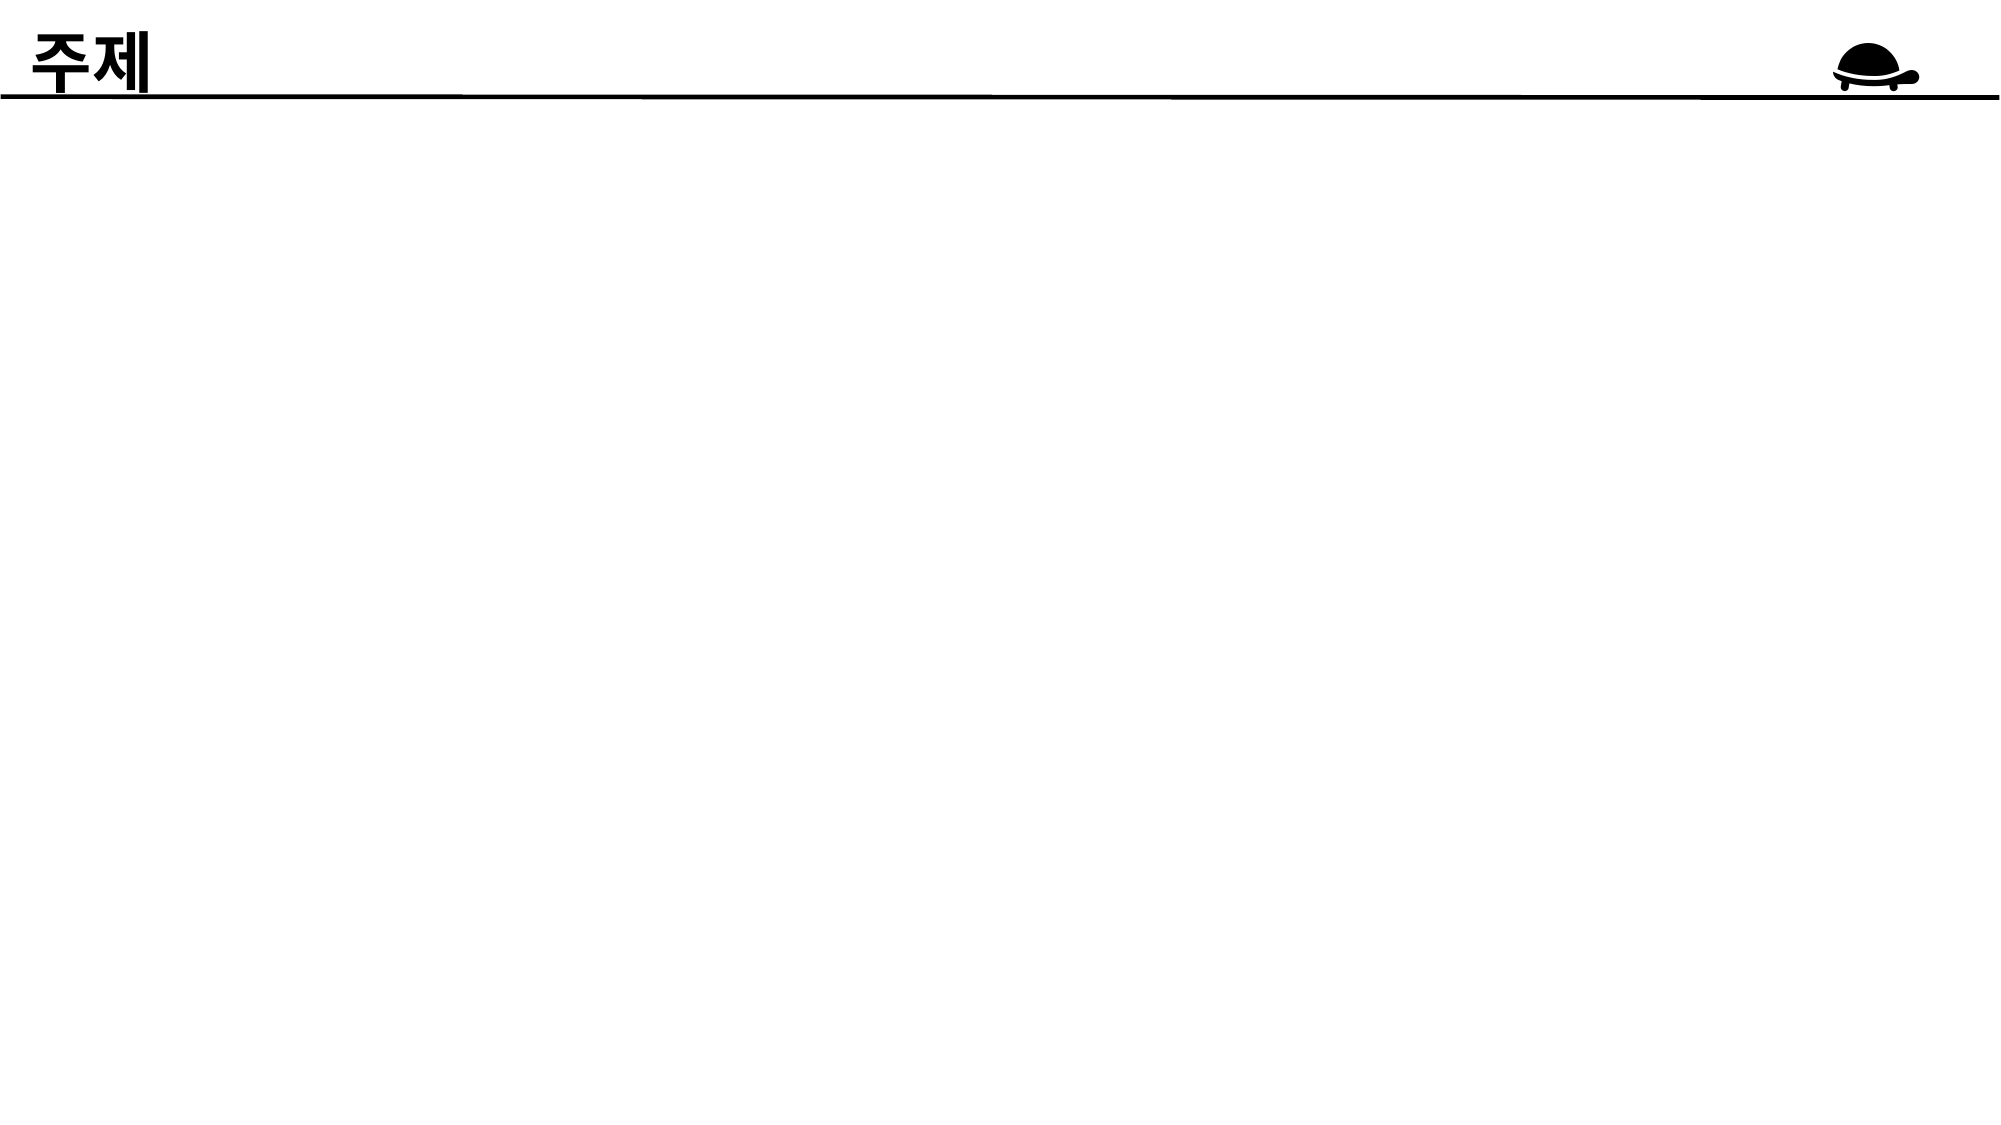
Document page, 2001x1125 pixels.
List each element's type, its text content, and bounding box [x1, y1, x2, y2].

text_box 주제 [15, 99, 856, 108]
text_box 주제 [15, 12, 856, 96]
picture [1828, 19, 1923, 116]
